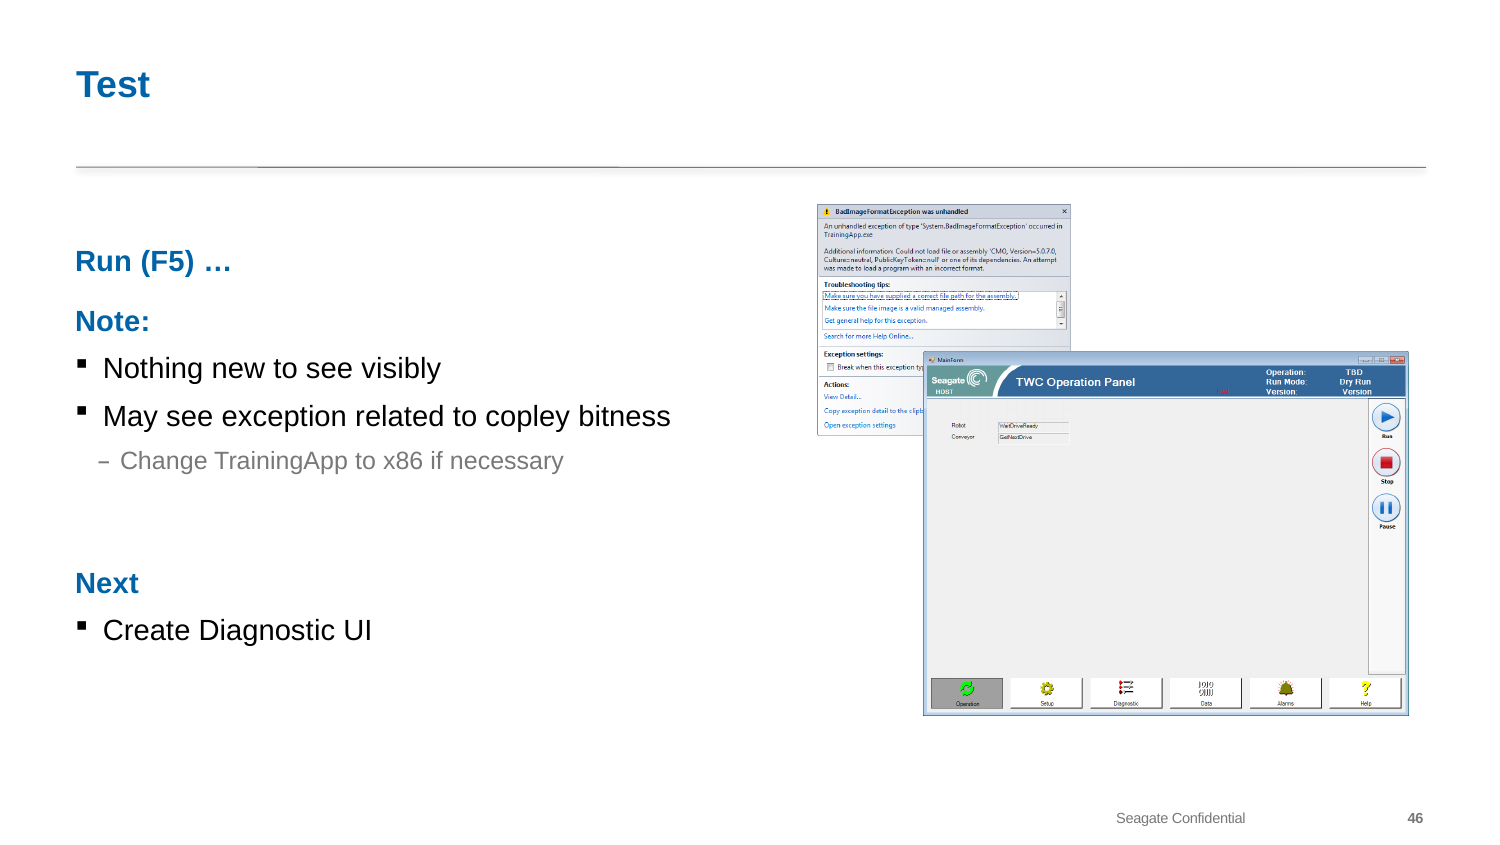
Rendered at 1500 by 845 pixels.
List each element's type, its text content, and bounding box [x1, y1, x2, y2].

picture [923, 351, 1410, 717]
list Run (F5) … Note: Nothing new to see visibly May see exception related to copley bitness Change TrainingApp to x86 if necessary Next Create Diagnostic UI [75, 242, 731, 772]
title Test [76, 0, 1424, 105]
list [816, 204, 1071, 436]
